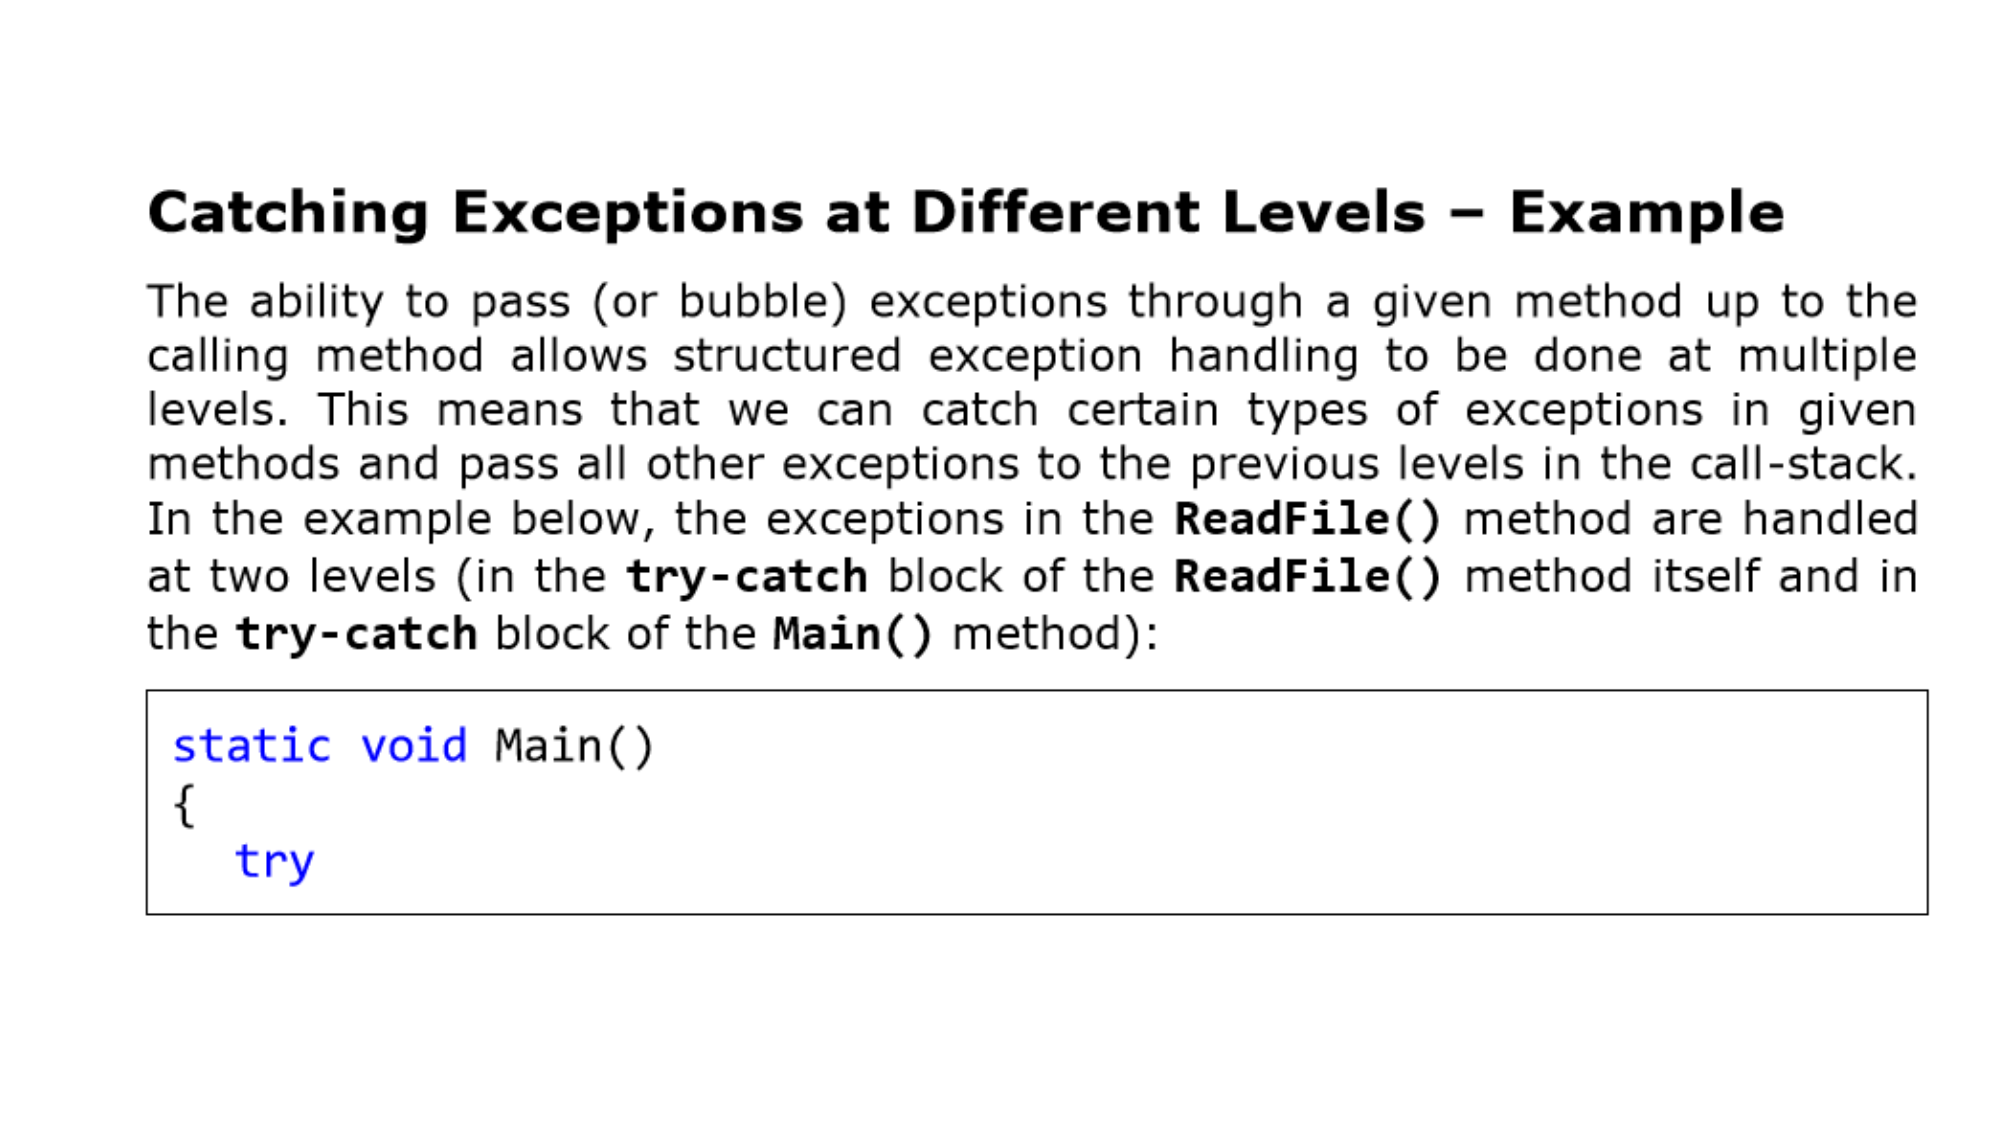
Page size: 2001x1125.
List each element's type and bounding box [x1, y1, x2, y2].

picture [85, 146, 1979, 979]
